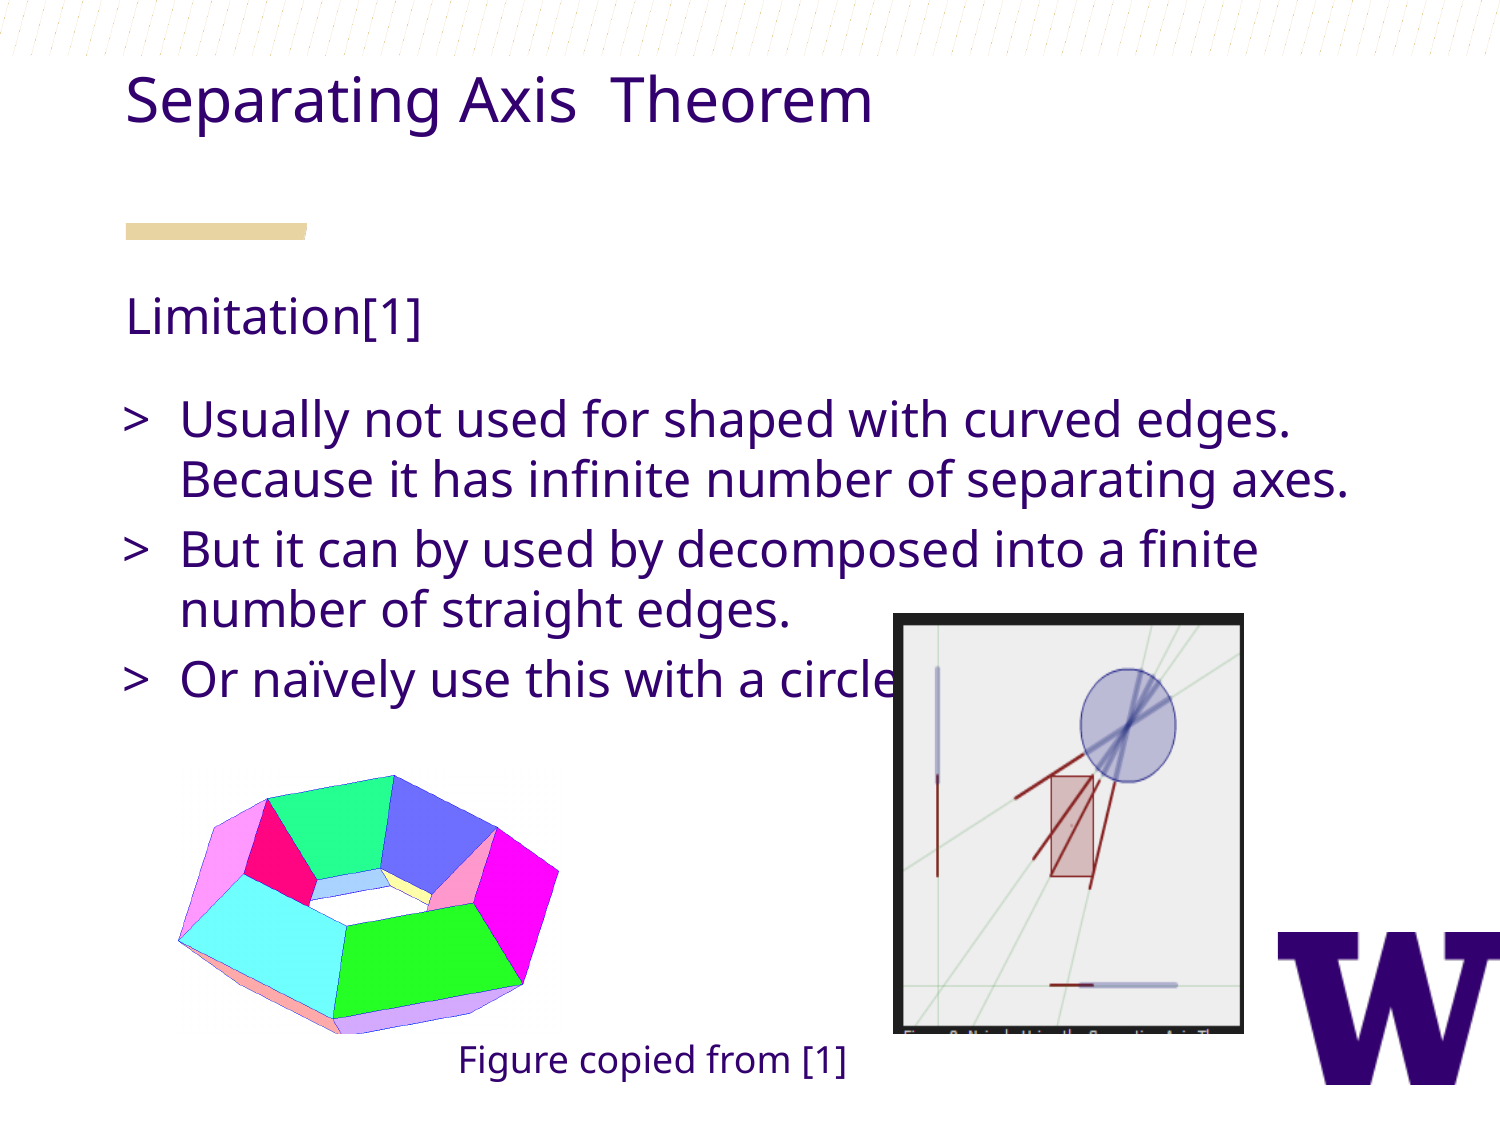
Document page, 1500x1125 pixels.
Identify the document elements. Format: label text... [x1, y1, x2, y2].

text_box Figure copied from [1] [442, 1033, 863, 1089]
list Limitation[1] [110, 283, 1453, 352]
picture [893, 613, 1244, 1034]
picture [0, 0, 1500, 56]
picture [175, 768, 561, 1034]
list Usually not used for shaped with curved edges. Because it has infinite number of separating axes. But it can by used by decomposed into a finite number of straight edges. Or naïvely use this with a circle [108, 380, 1453, 893]
list Separating Axis Theorem [110, 60, 1453, 224]
